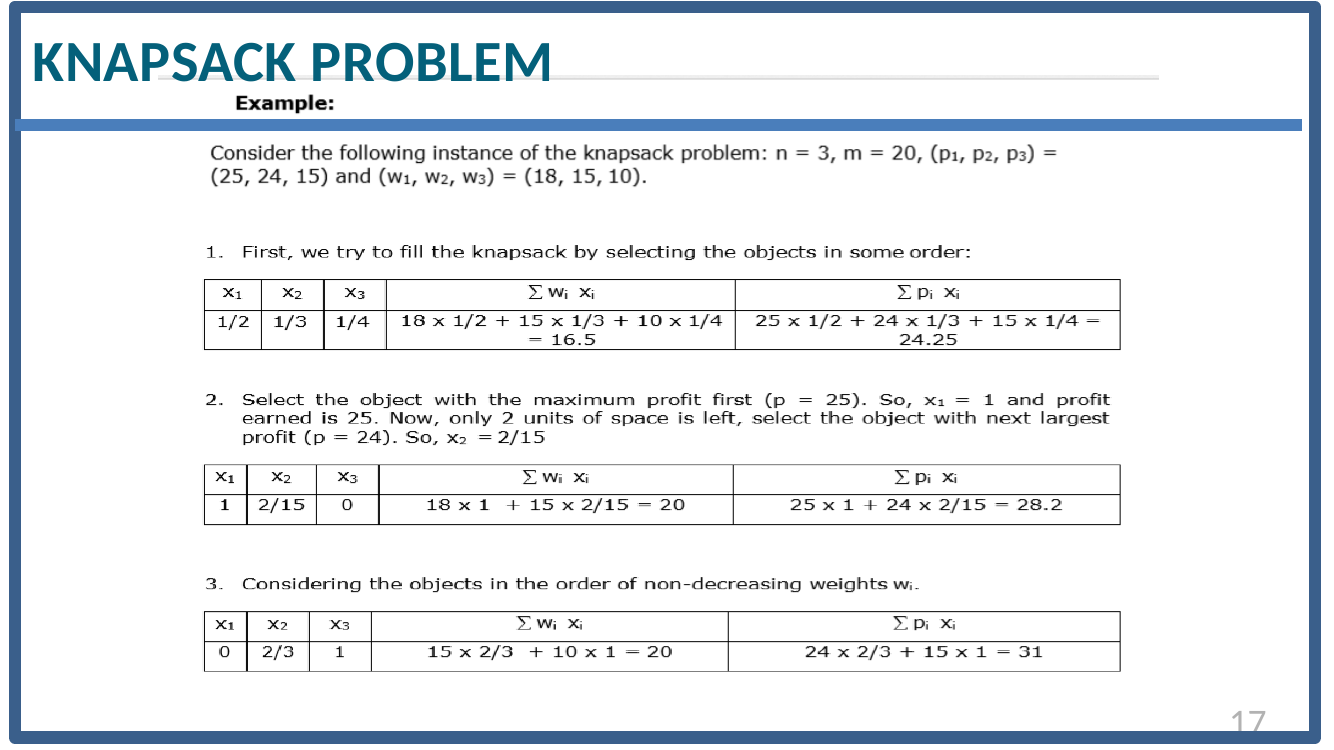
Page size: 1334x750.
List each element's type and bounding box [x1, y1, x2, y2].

picture [158, 126, 1172, 692]
text_box [13, 5, 1317, 740]
picture [158, 75, 1159, 124]
